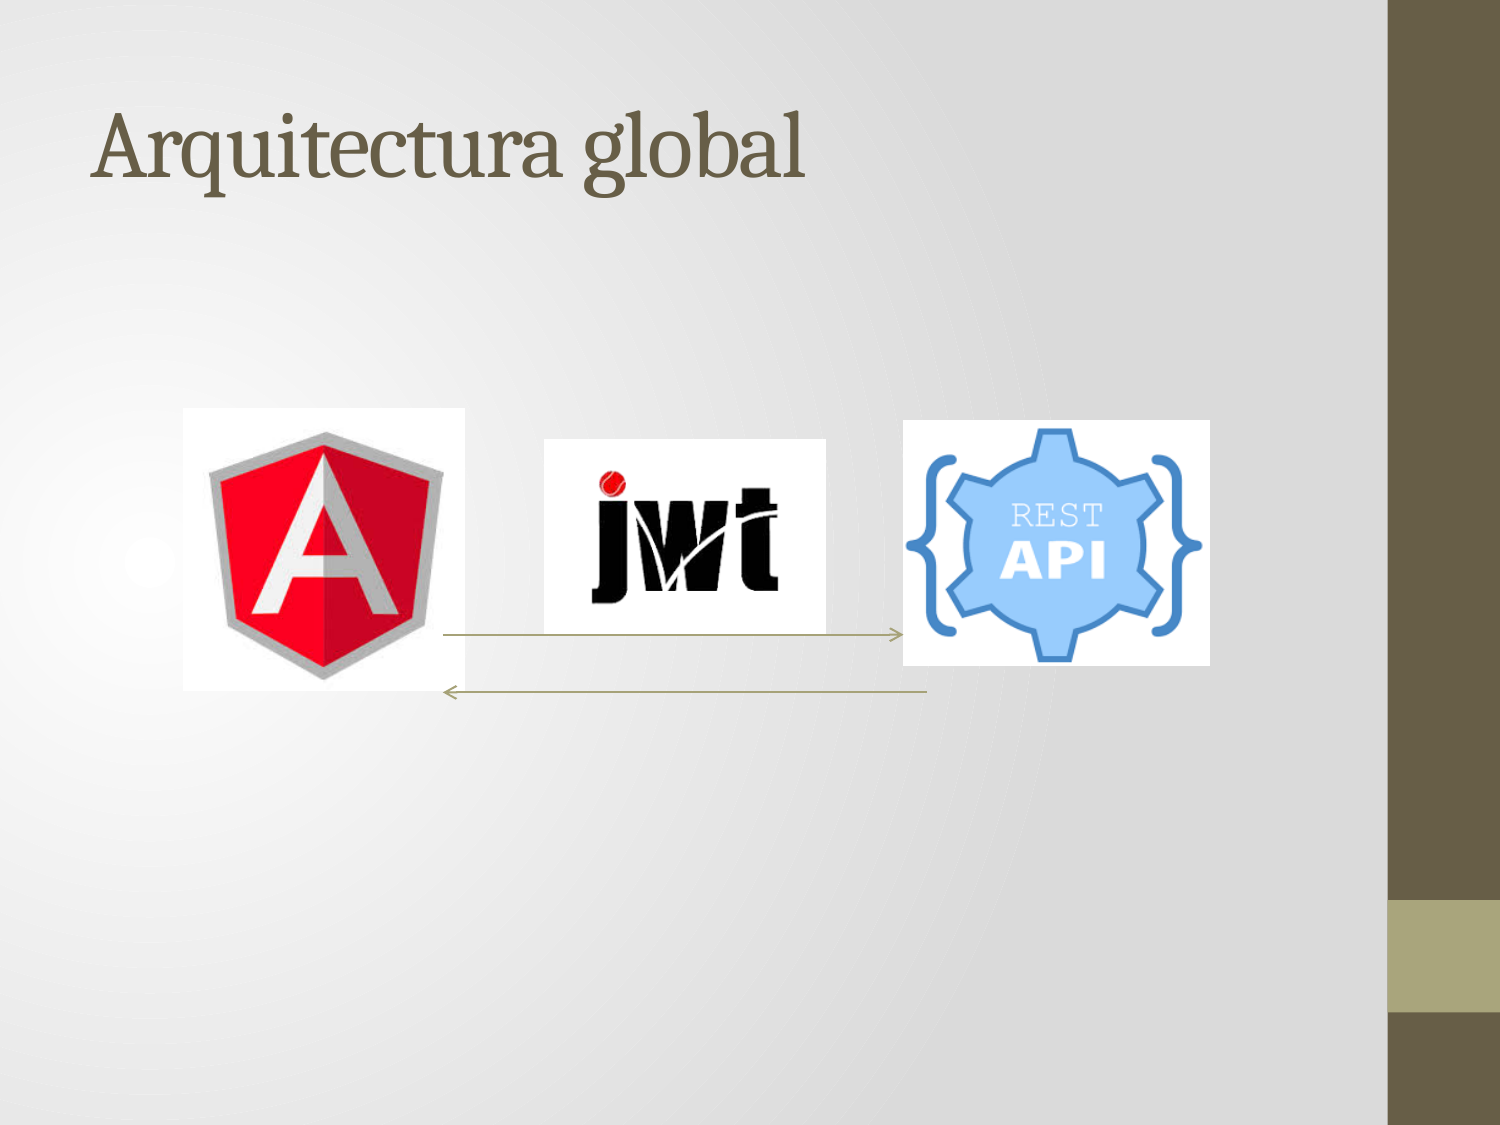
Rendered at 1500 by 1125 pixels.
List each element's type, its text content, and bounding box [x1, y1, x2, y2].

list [182, 408, 465, 691]
title Arquitectura global [75, 45, 1325, 233]
picture [902, 420, 1211, 667]
picture [544, 439, 826, 634]
